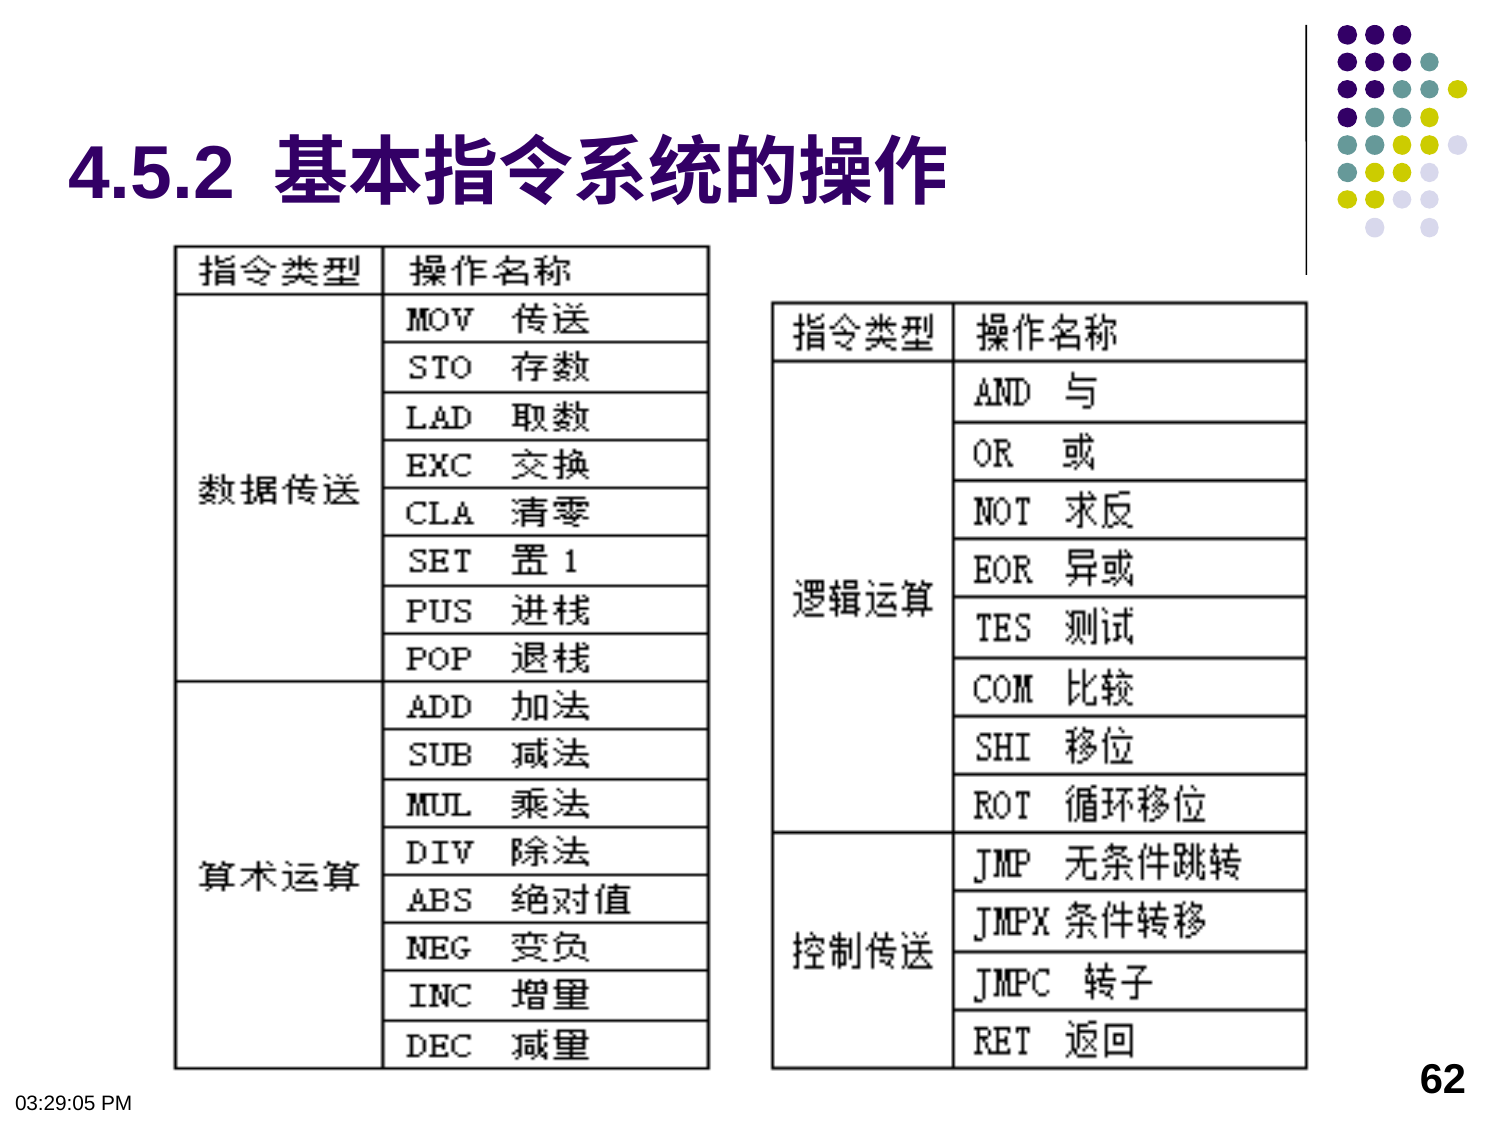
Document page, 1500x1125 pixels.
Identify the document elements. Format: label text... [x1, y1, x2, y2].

picture [159, 231, 727, 1083]
picture [761, 278, 1318, 1083]
slide_number 62 [1364, 1044, 1482, 1120]
title 4.5.2 基本指令系统的操作 [53, 90, 999, 221]
slide_number 下午12时0分50秒 [0, 1081, 351, 1123]
